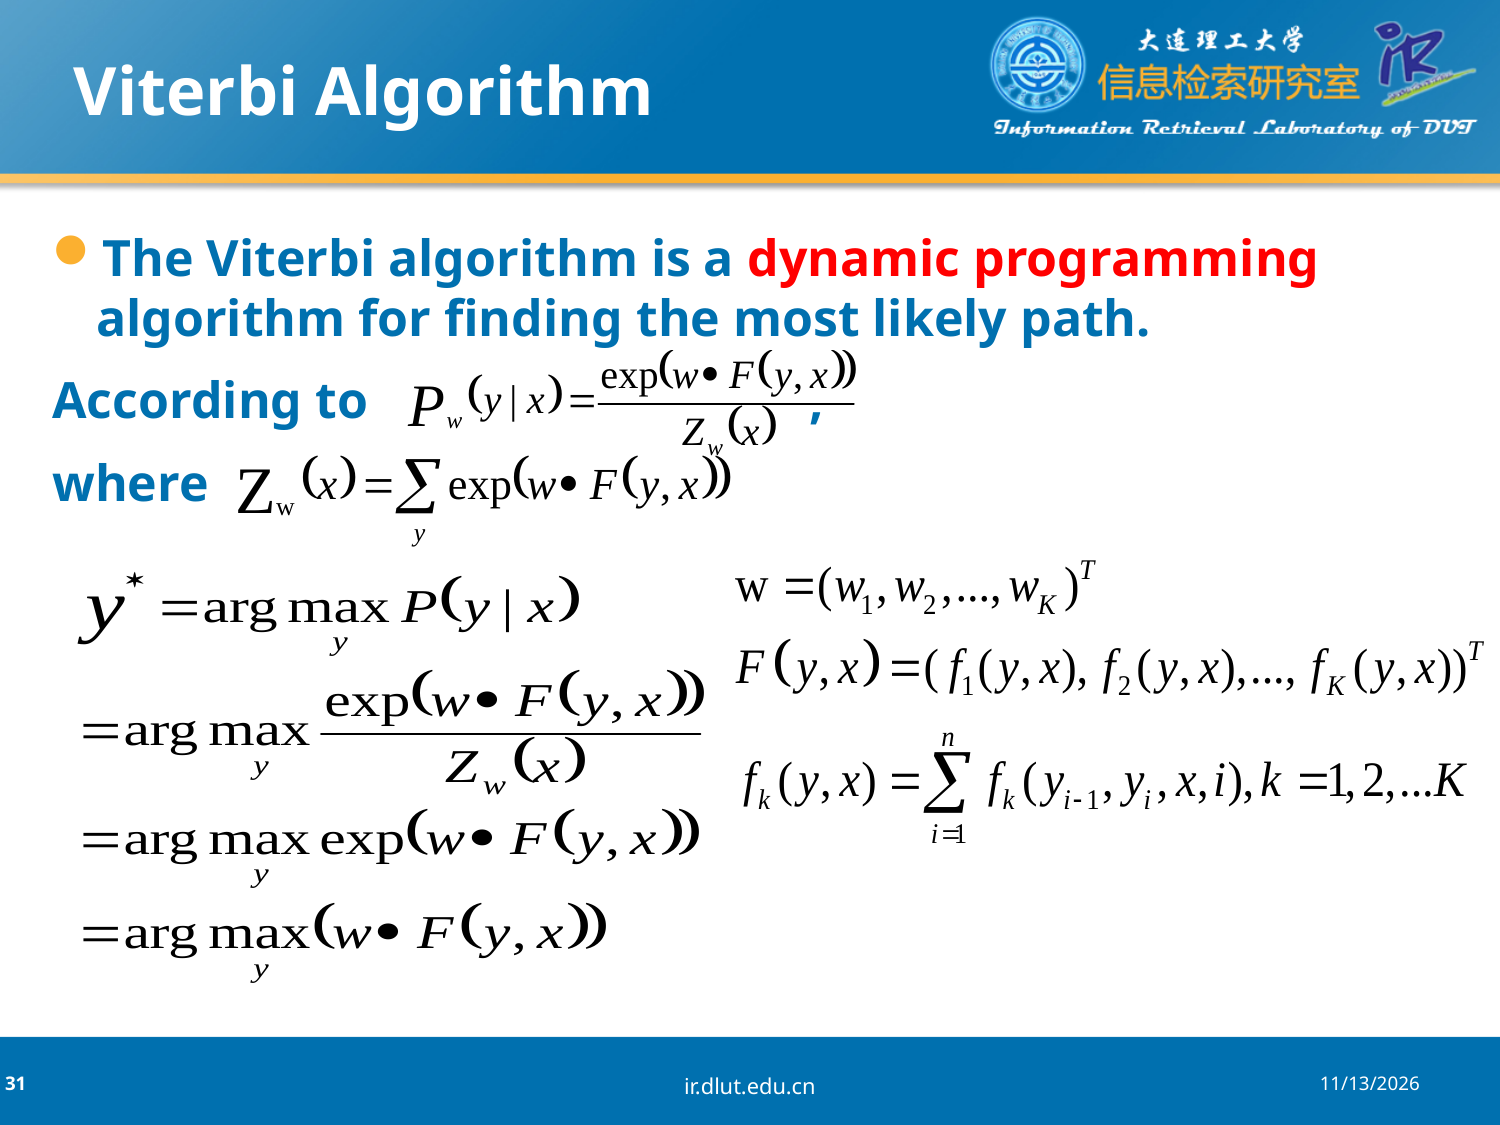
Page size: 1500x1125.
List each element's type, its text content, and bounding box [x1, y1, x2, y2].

list The Viterbi algorithm is a dynamic programming algorithm for finding the most likely path. According to , where [37, 218, 1459, 1023]
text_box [400, 349, 864, 465]
title Viterbi Algorithm [58, 38, 944, 140]
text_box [228, 450, 735, 555]
picture [0, 0, 1500, 1125]
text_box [68, 557, 711, 992]
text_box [727, 546, 1500, 857]
